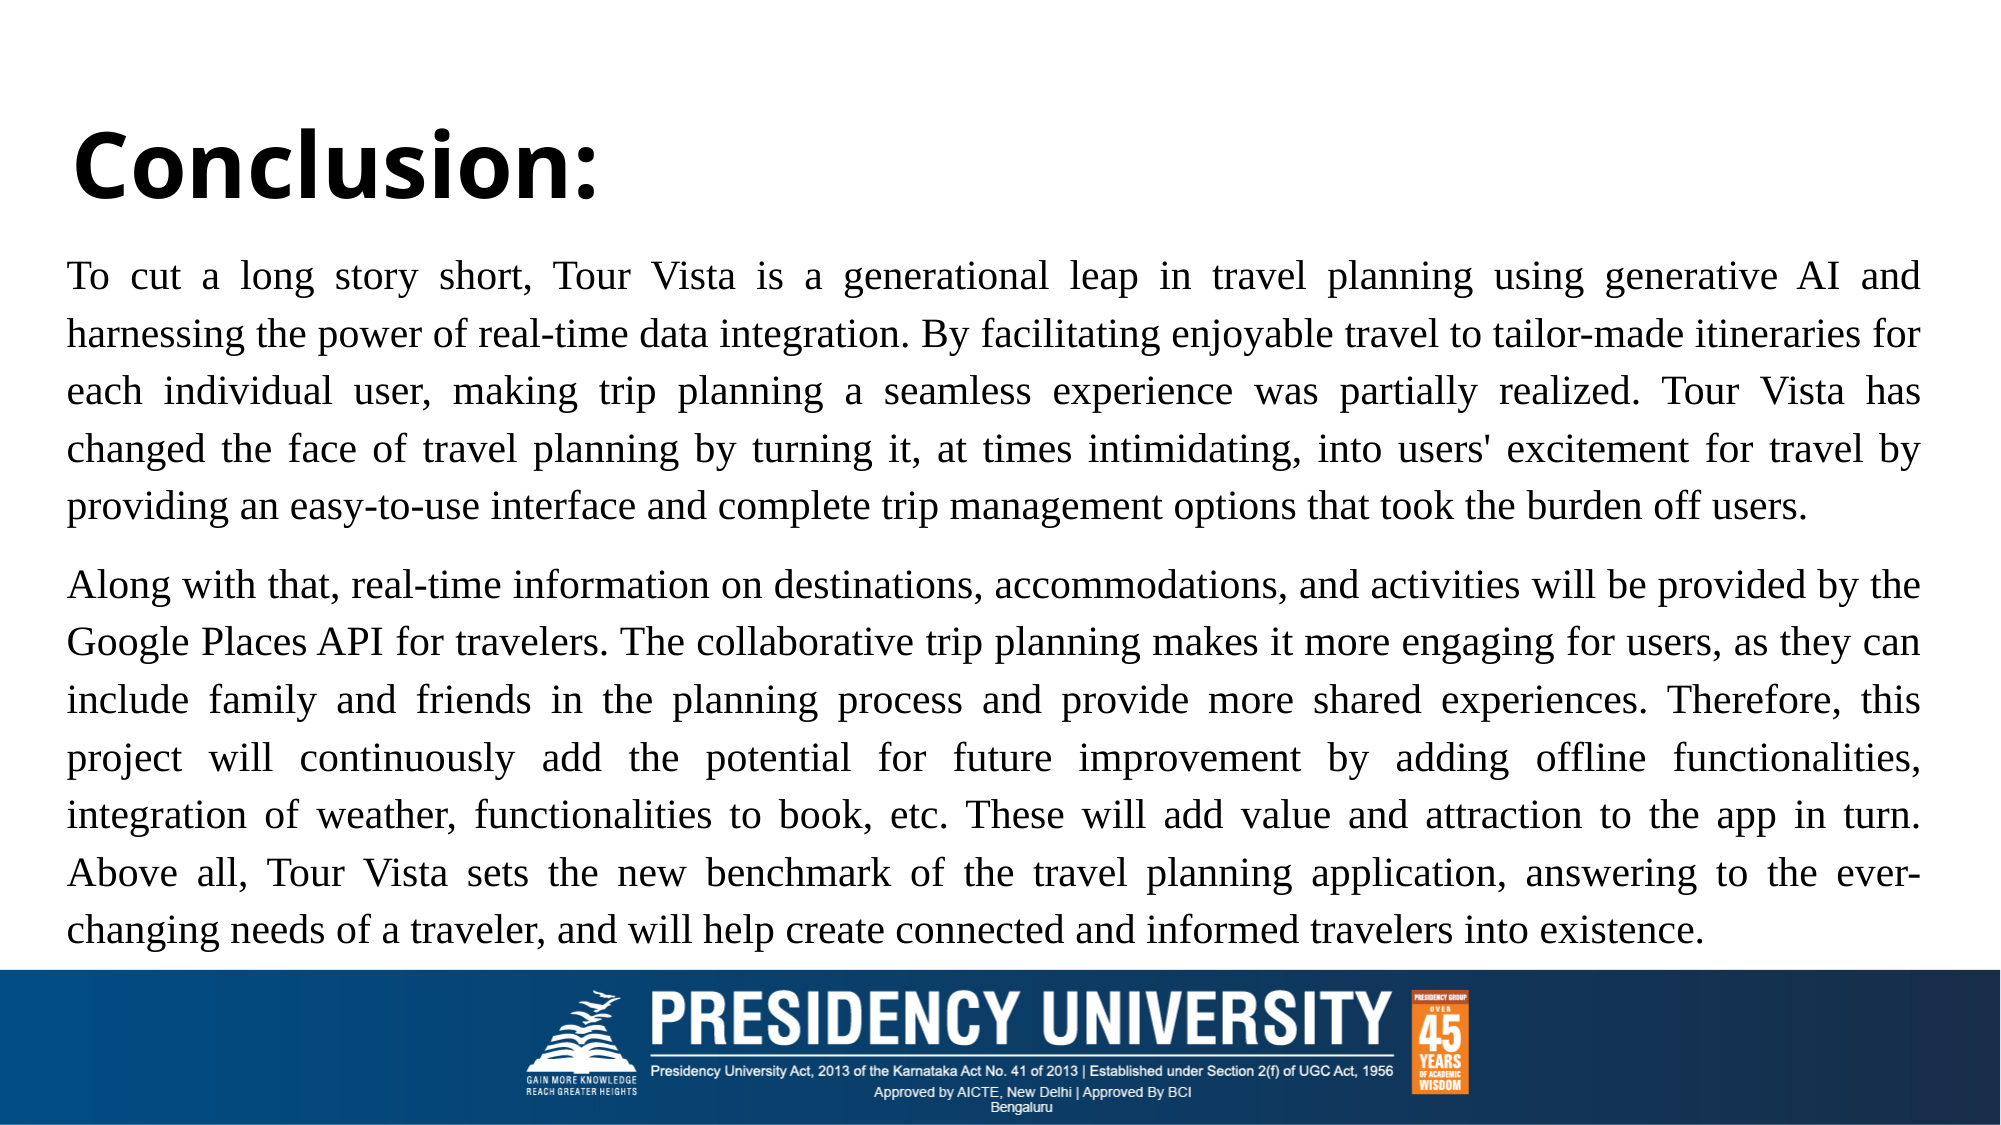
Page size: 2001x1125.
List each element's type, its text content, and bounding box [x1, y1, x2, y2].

list To cut a long story short, Tour Vista is a generational leap in travel planning using generative AI and harnessing the power of real-time data integration. By facilitating enjoyable travel to tailor-made itineraries for each individual user, making trip planning a seamless experience was partially realized. Tour Vista has changed the face of travel planning by turning it, at times intimidating, into users' excitement for travel by providing an easy-to-use interface and complete trip management options that took the burden off users. Along with that, real-time information on destinations, accommodations, and activities will be provided by the Google Places API for travelers. The collaborative trip planning makes it more engaging for users, as they can include family and friends in the planning process and provide more shared experiences. Therefore, this project will continuously add the potential for future improvement by adding offline functionalities, integration of weather, functionalities to book, etc. These will add value and attraction to the app in turn. Above all, Tour Vista sets the new benchmark of the travel planning application, answering to the ever-changing needs of a traveler, and will help create connected and informed travelers into existence. [51, 232, 1944, 1014]
title Conclusion: [56, 59, 1863, 232]
picture [0, 0, 2001, 1125]
